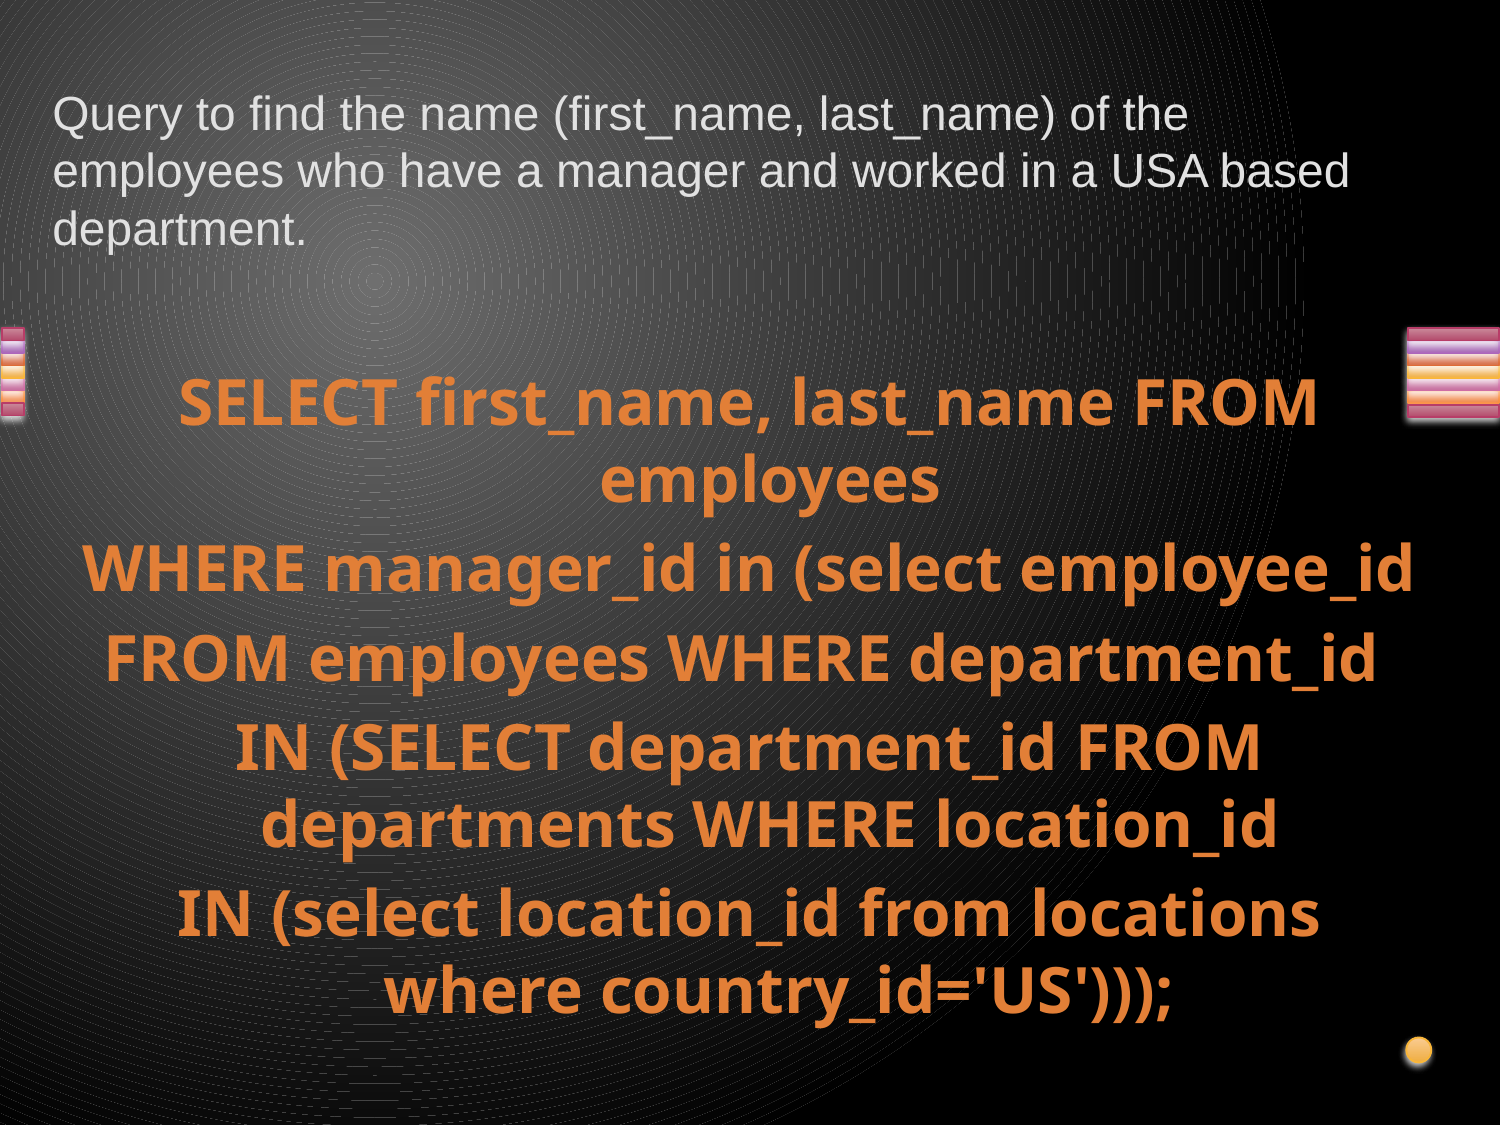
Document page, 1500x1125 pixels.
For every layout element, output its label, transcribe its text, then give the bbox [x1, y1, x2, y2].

title Query to find the name (first_name, last_name) of the employees who have a manager and worked in a USA based department. [37, 75, 1388, 263]
list SELECT first_name, last_name FROM employees WHERE manager_id in (select employee_id FROM employees WHERE department_id IN (SELECT department_id FROM departments WHERE location_id IN (select location_id from locations where country_id='US'))); [62, 350, 1438, 1038]
